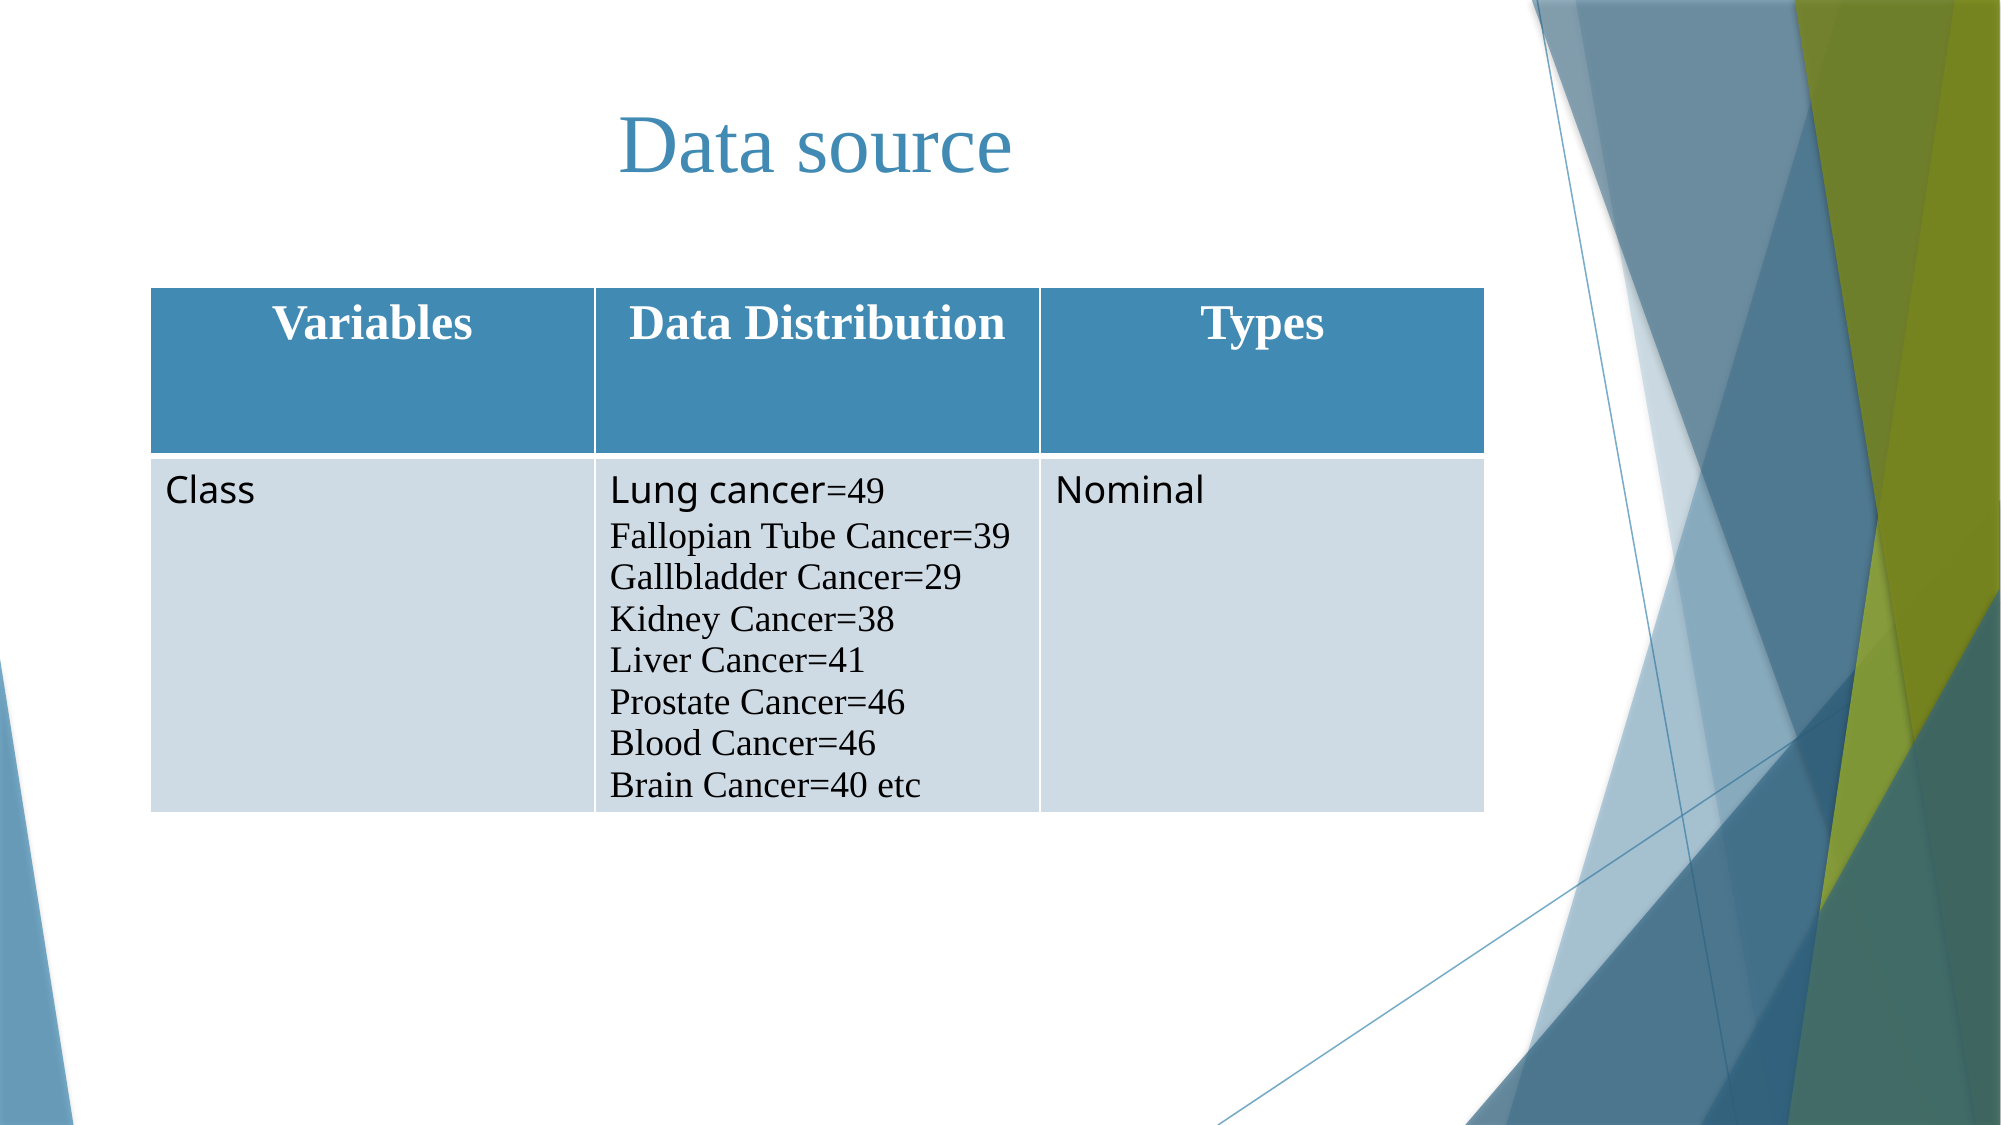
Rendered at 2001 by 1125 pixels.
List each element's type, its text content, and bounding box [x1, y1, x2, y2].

table_cell Nominal [1041, 459, 1484, 812]
table_header Data Distribution [596, 288, 1039, 453]
table_header Variables [151, 288, 594, 453]
table_header Types [1041, 288, 1484, 453]
table_cell Lung cancer=49 Fallopian Tube Cancer=39 Gallbladder Cancer=29 Kidney Cancer=38 Liver Cancer=41 Prostate Cancer=46 Blood Cancer=46 Brain Cancer=40 etc [596, 459, 1039, 812]
table_cell Class [151, 459, 594, 812]
title Data source [111, 99, 1522, 178]
